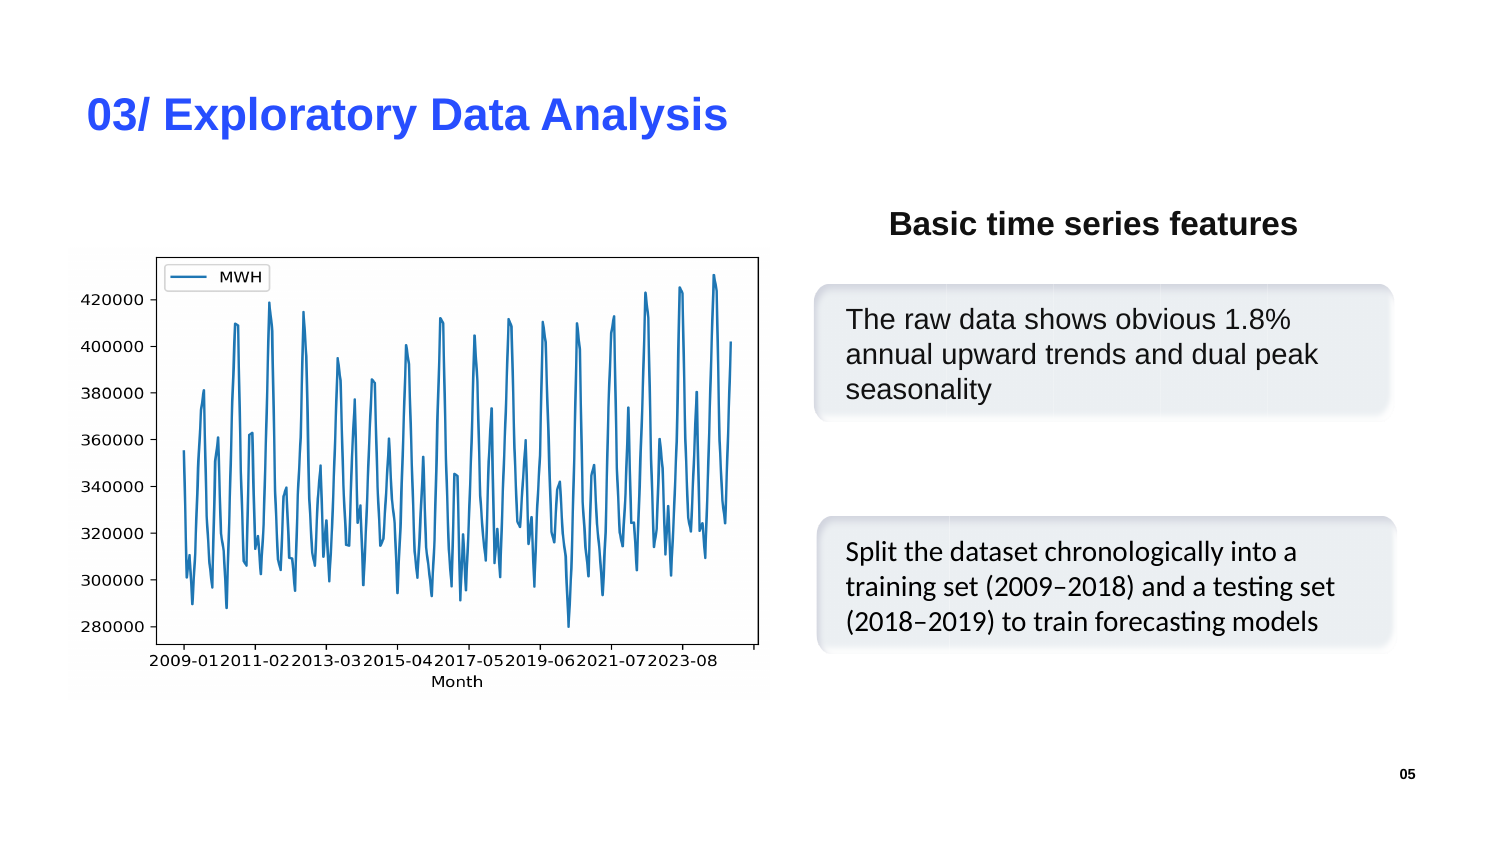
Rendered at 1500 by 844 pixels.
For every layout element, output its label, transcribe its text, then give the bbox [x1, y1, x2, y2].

text_box Basic time series features [881, 198, 1332, 246]
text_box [813, 284, 1395, 422]
text_box 05 [1397, 757, 1416, 783]
picture [68, 247, 770, 700]
text_box 03/ Exploratory Data Analysis [86, 41, 1238, 140]
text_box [816, 515, 1398, 654]
